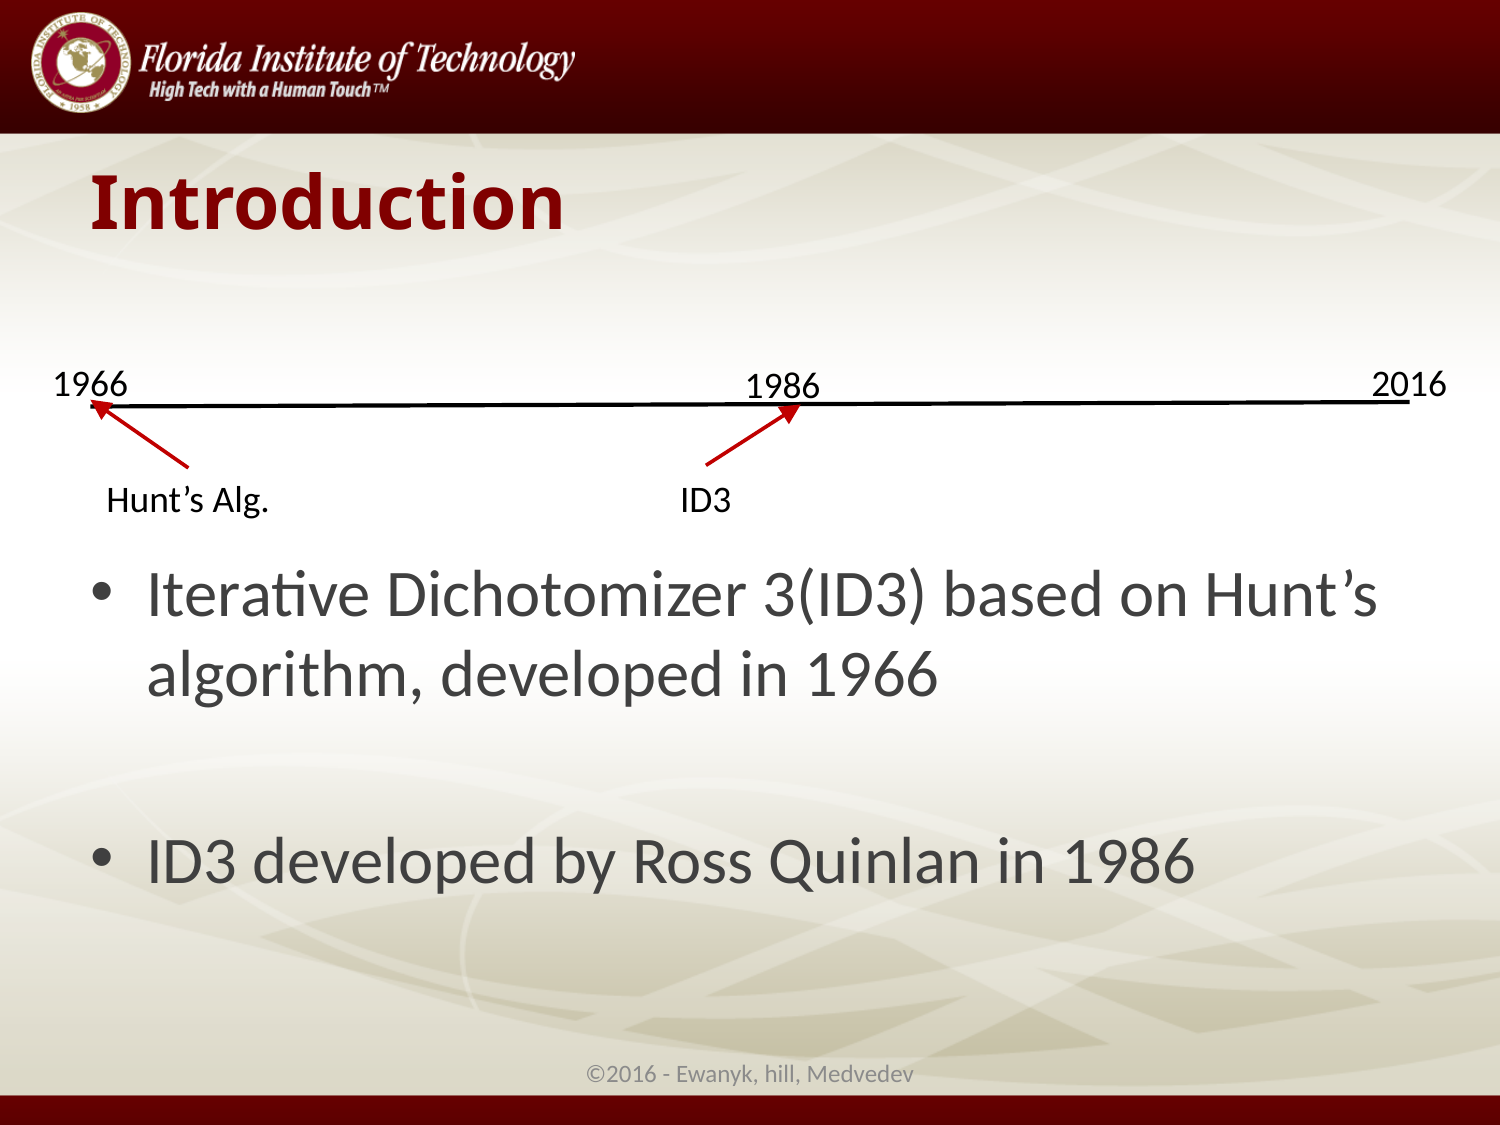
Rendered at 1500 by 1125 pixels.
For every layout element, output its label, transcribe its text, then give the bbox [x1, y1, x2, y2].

text_box Hunt’s Alg. [91, 467, 286, 528]
text_box ID3 [665, 467, 747, 528]
text_box 2016 [1356, 352, 1463, 412]
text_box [191, 401, 1410, 407]
footer ©2016 - Ewanyk, hill, Medvedev [512, 1042, 988, 1103]
picture [0, 0, 1500, 1125]
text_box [90, 399, 189, 469]
title Introduction [75, 130, 1429, 269]
text_box 1966 [37, 352, 144, 412]
text_box 1986 [729, 353, 836, 400]
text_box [705, 404, 801, 466]
list Iterative Dichotomizer 3(ID3) based on Hunt’s algorithm, developed in 1966 ID3 developed by Ross Quinlan in 1986 [75, 542, 1425, 1005]
